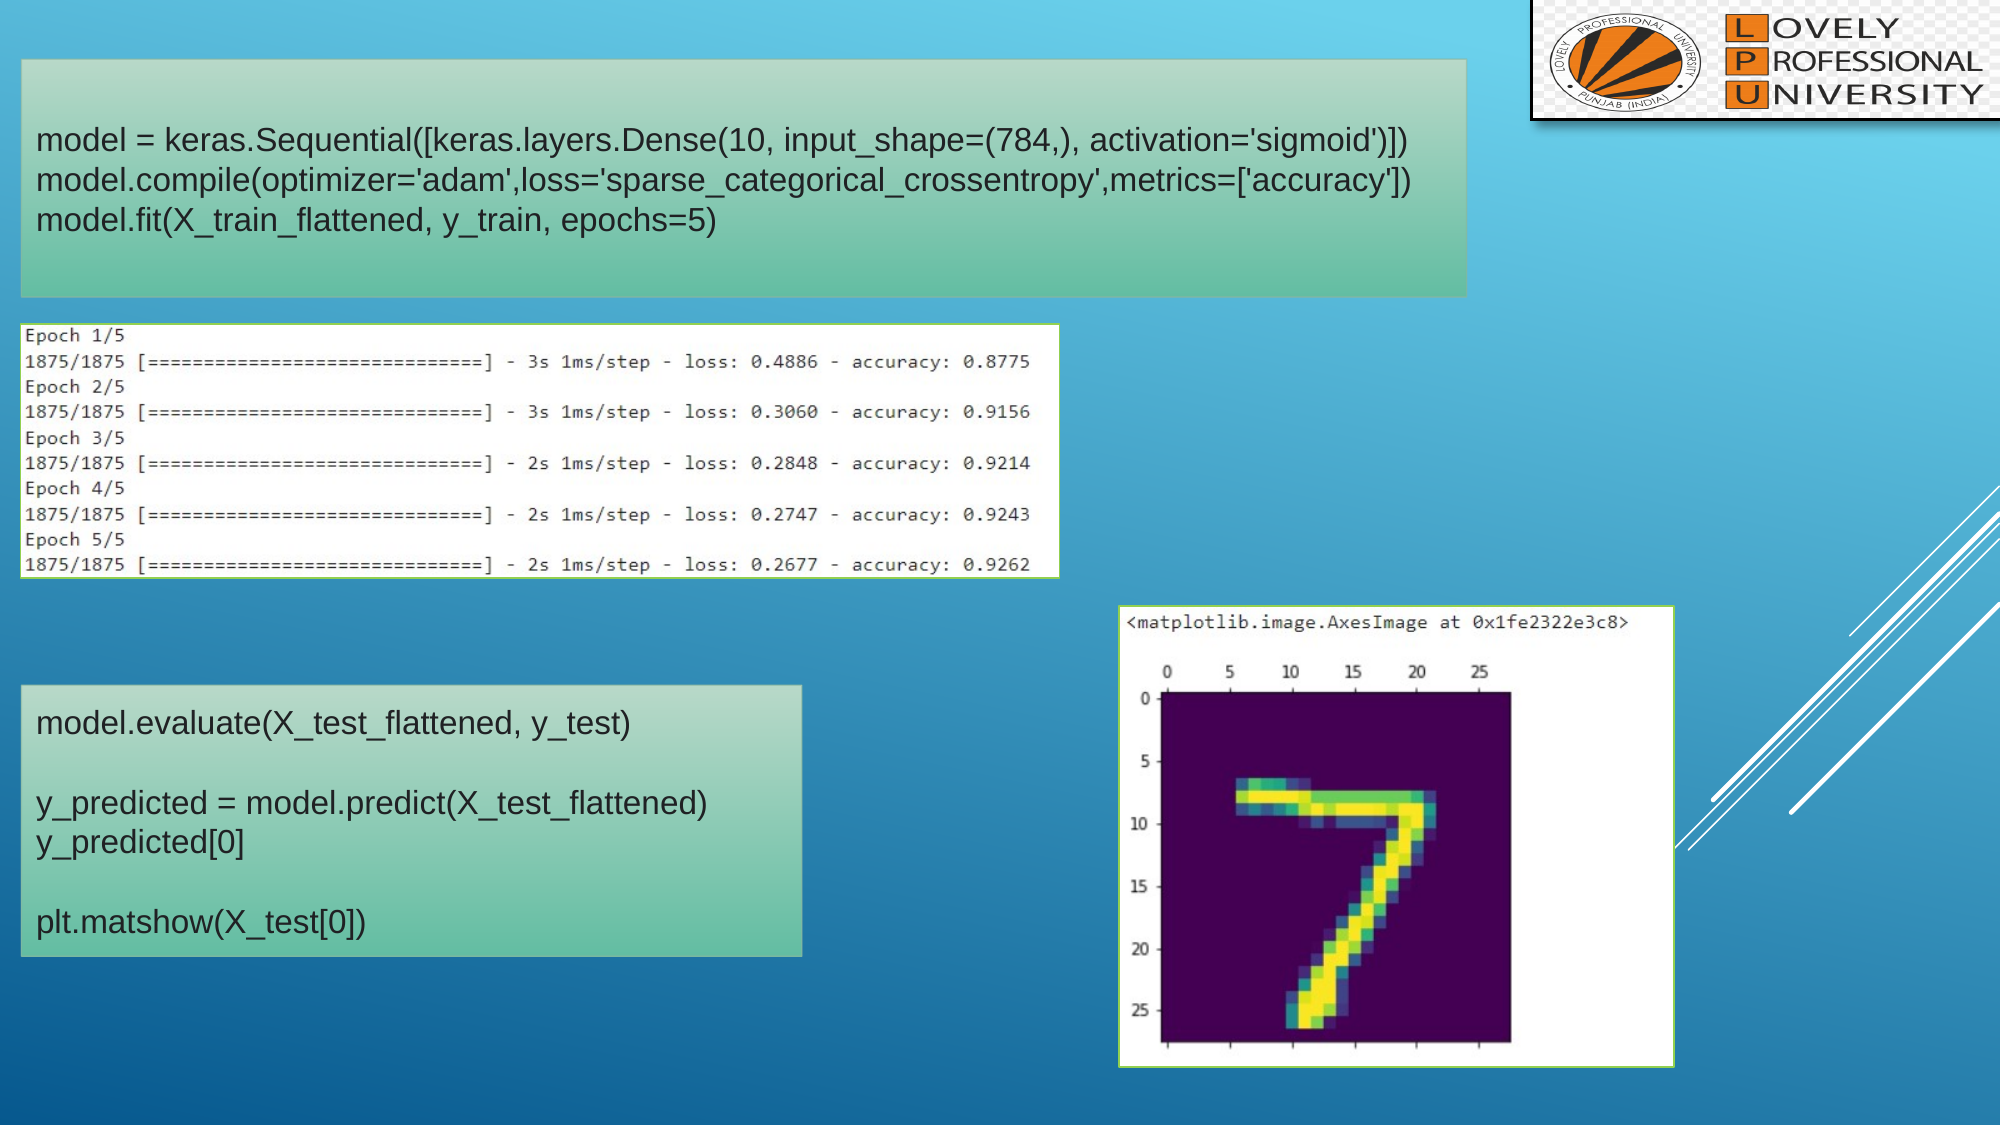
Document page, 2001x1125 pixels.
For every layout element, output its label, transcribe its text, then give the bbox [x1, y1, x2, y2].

picture [21, 324, 1060, 578]
text_box model.evaluate(X_test_flattened, y_test) y_predicted = model.predict(X_test_flattened) y_predicted[0] plt.matshow(X_test[0]) [21, 684, 803, 957]
picture [1120, 606, 1674, 1066]
text_box model = keras.Sequential([keras.layers.Dense(10, input_shape=(784,), activation='sigmoid')]) model.compile(optimizer='adam',loss='sparse_categorical_crossentropy',metrics=['accuracy']) model.fit(X_train_flattened, y_train, epochs=5) [21, 58, 1467, 298]
picture [1532, 0, 2000, 119]
